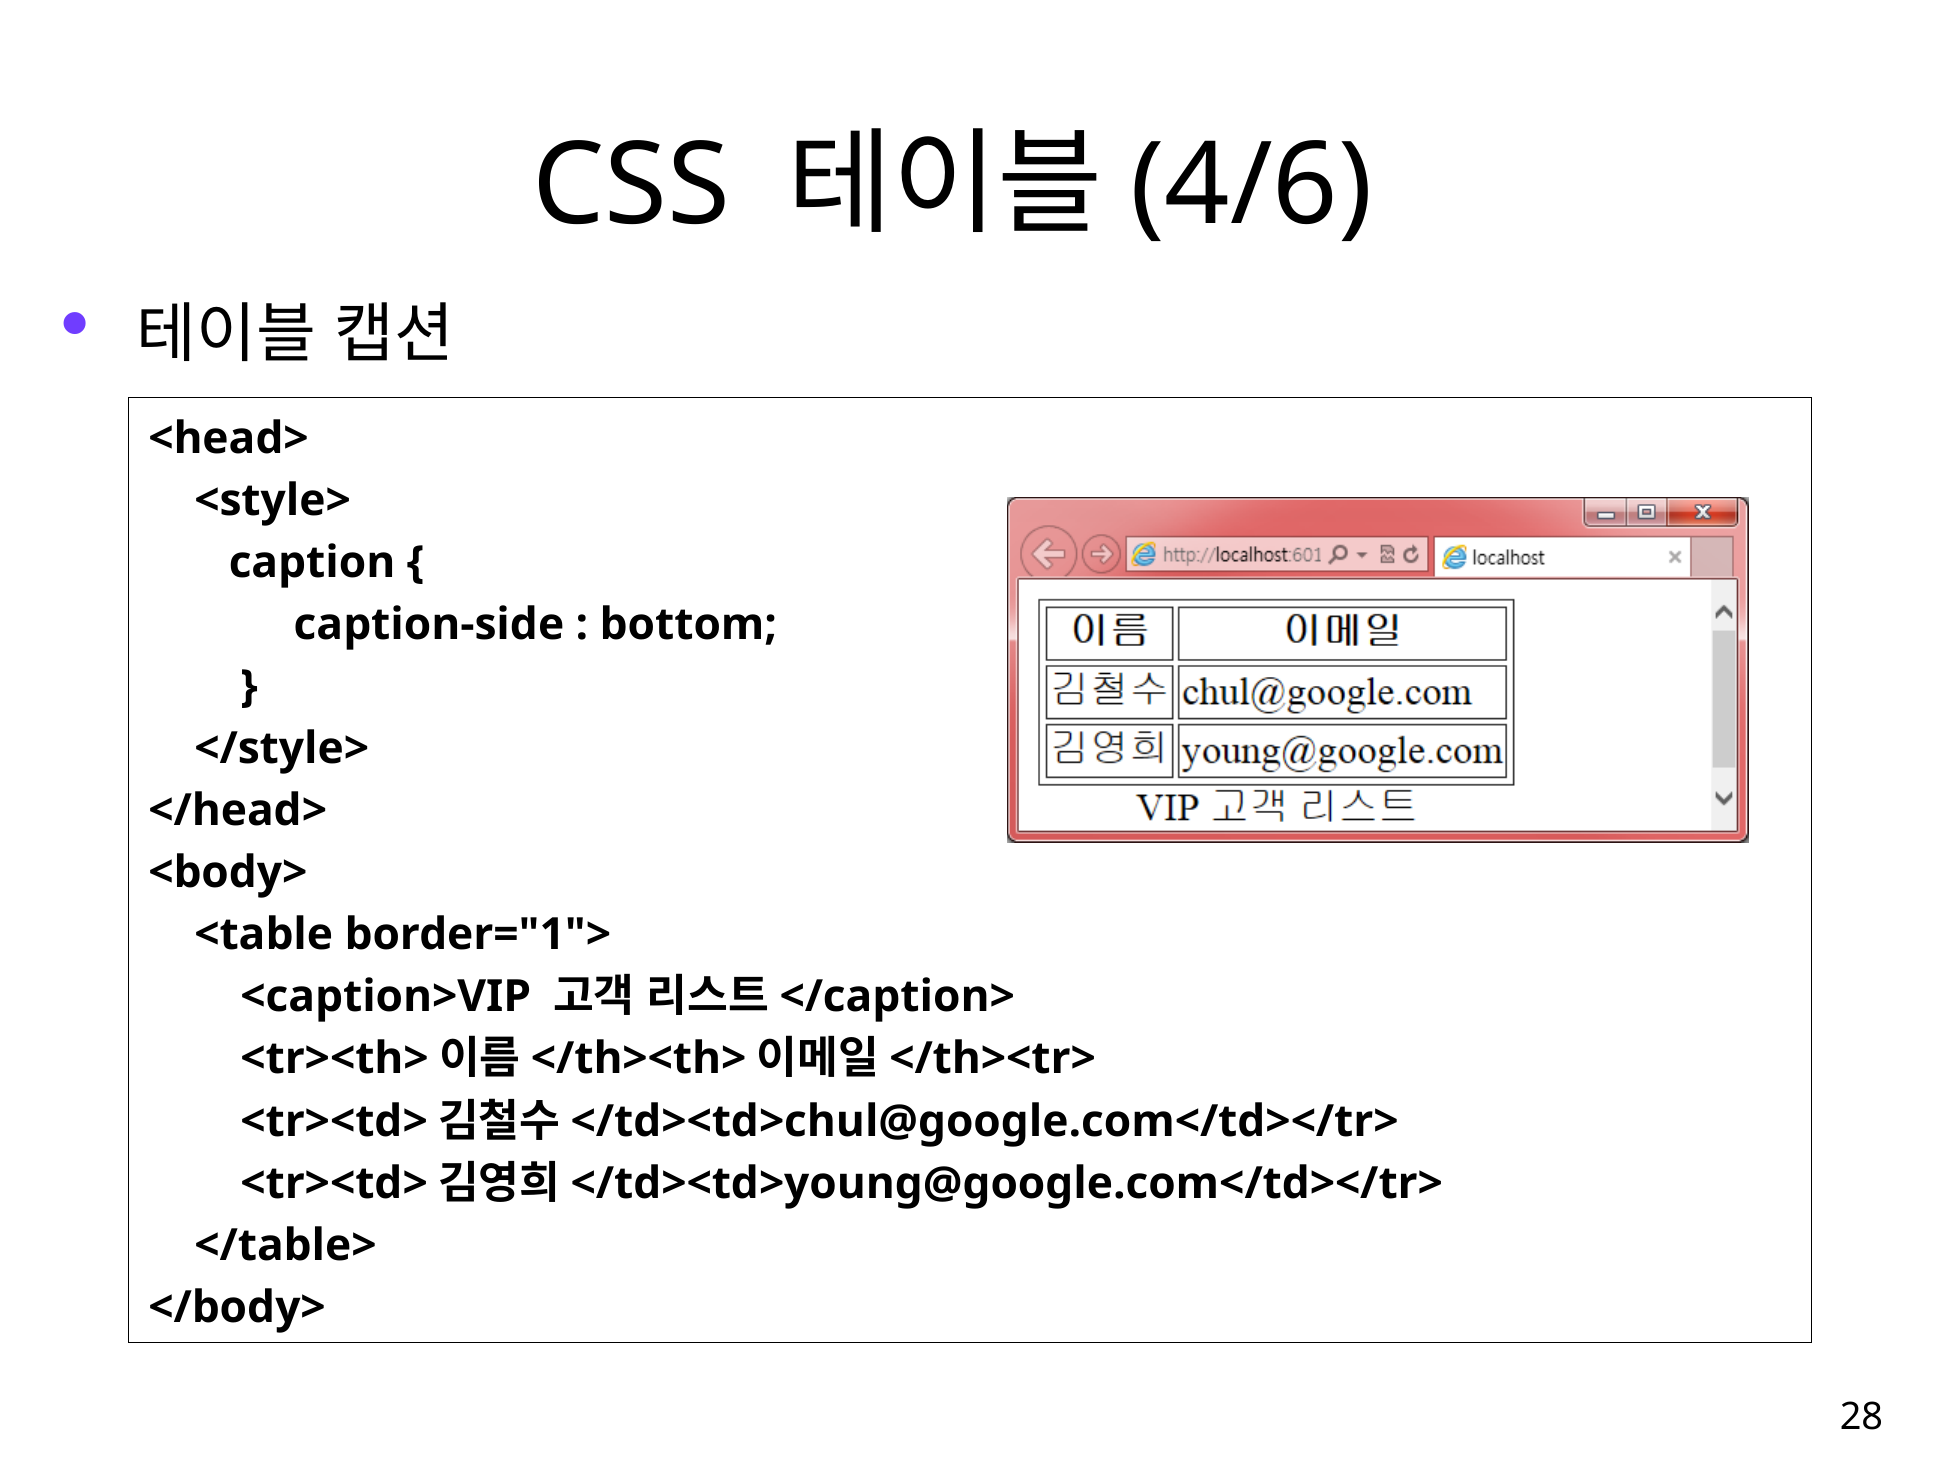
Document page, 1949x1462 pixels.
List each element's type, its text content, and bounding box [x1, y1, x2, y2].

picture [1007, 497, 1749, 843]
slide_number 28 [1496, 1372, 1899, 1462]
text_box <head> <style> caption { caption-side : bottom; } </style> </head> <body> <table border="1"> <caption>VIP 고객 리스트</caption> <tr><th>이름</th><th>이메일</th><tr> <tr><td>김철수</td><td>chul@google.com</td></tr> <tr><td>김영희</td><td>young@google.com</td></tr> </table> </body> [128, 397, 1812, 1343]
title CSS 테이블(4/6) [156, 92, 1749, 255]
list 테이블 캡션 [48, 284, 1897, 1343]
